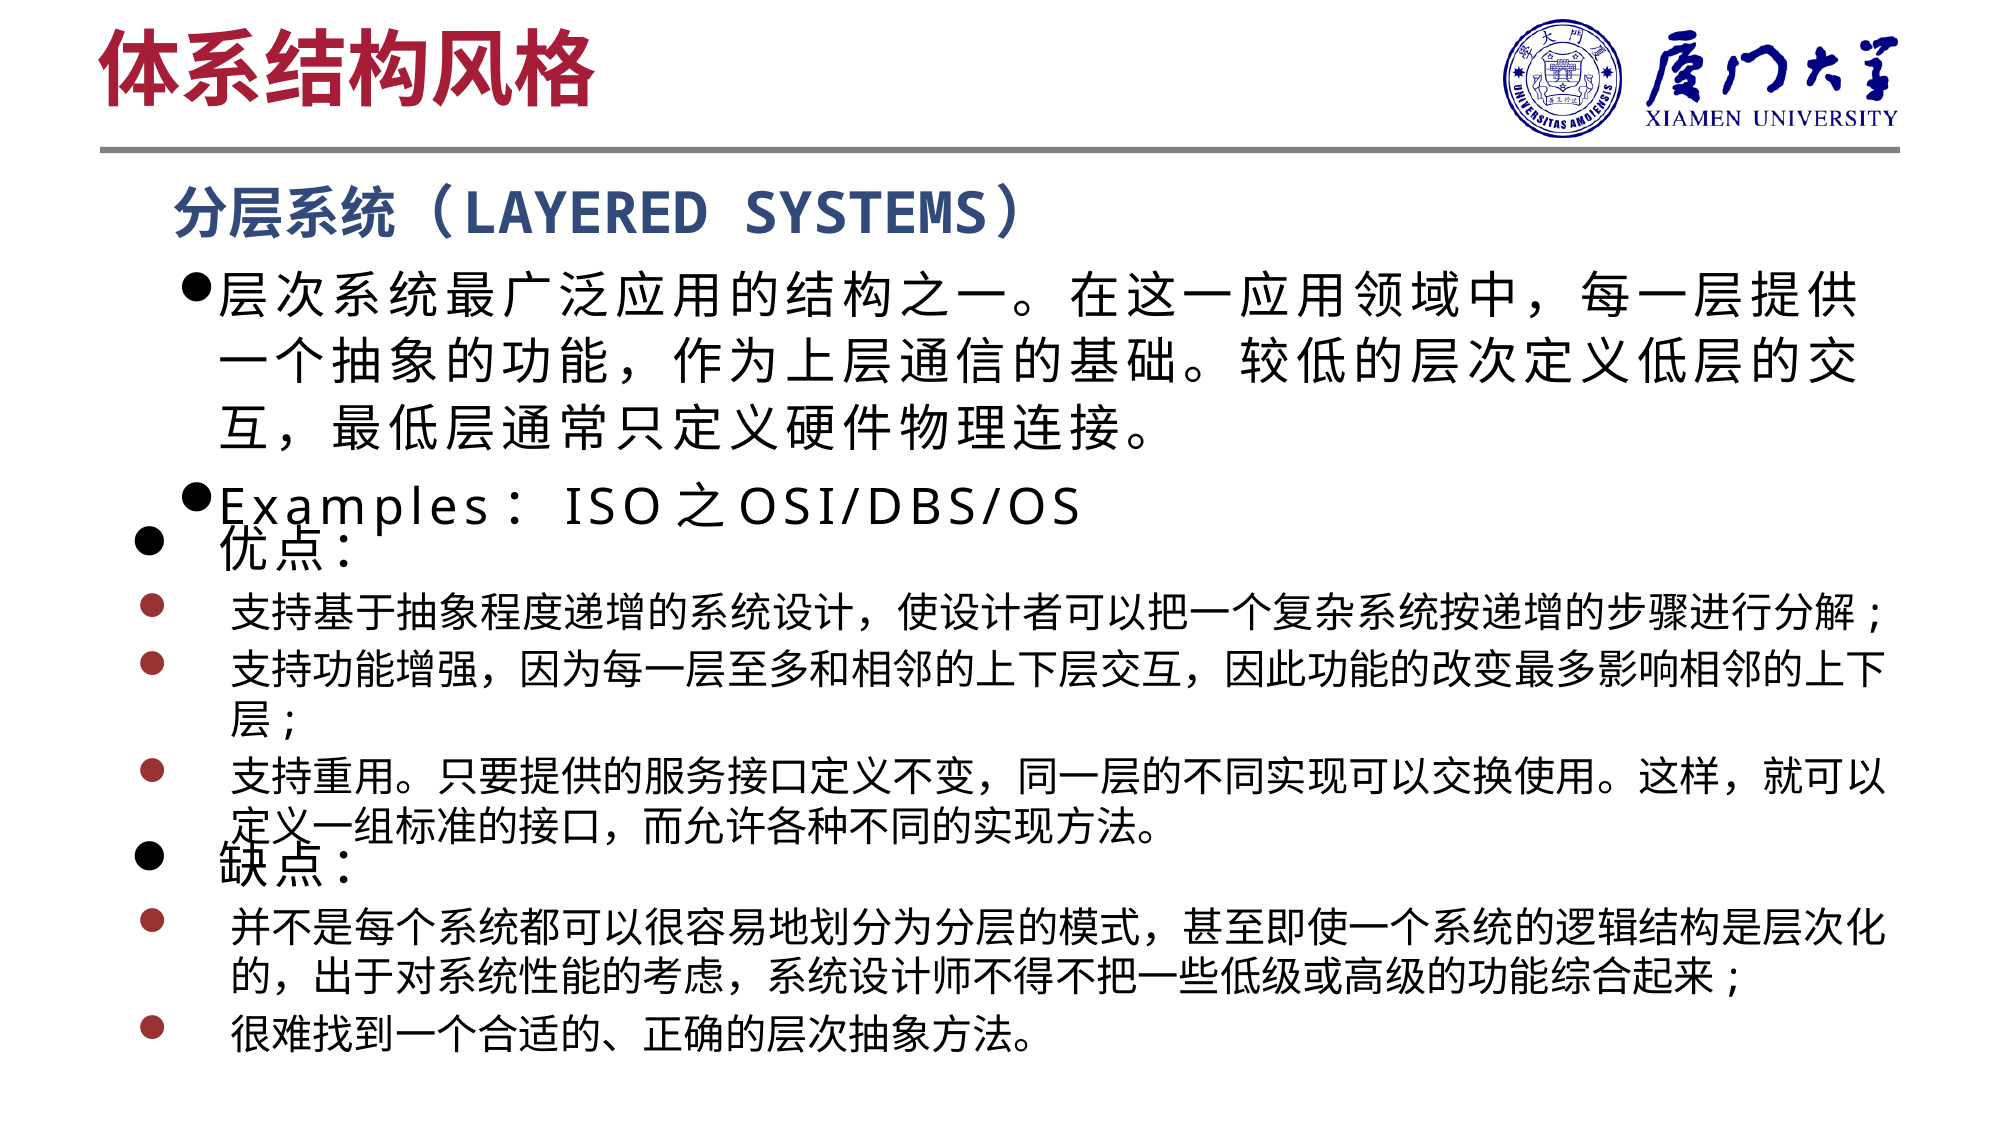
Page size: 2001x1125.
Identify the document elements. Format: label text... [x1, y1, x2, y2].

list 体系结构风格 [82, 42, 1284, 152]
picture [1503, 19, 1622, 138]
picture [1645, 30, 1898, 126]
list 分层系统（LAYERED SYSTEMS） 层次系统最广泛应用的结构之一。在这一应用领域中，每一层提供一个抽象的功能，作为上层通信的基础。较低的层次定义低层的交互，最低层通常只定义硬件物理连接。 Examples：ISO之OSI/DBS/OS 优点： 支持基于抽象程度递增的系统设计，使设计者可以把一个复杂系统按递增的步骤进行分解; 支持功能增强，因为每一层至多和相邻的上下层交互，因此功能的改变最多影响相邻的上下层; 支持重用。只要提供的服务接口定义不变，同一层的不同实现可以交换使用。这样，就可以定义一组标准的接口，而允许各种不同的实现方法。 缺点： 并不是每个系统都可以很容易地划分为分层的模式，甚至即使一个系统的逻辑结构是层次化的，出于对系统性能的考虑，系统设计师不得不把一些低级或高级的功能综合起来; 很难找到一个合适的、正确的层次抽象方法。 [98, 160, 1902, 1071]
